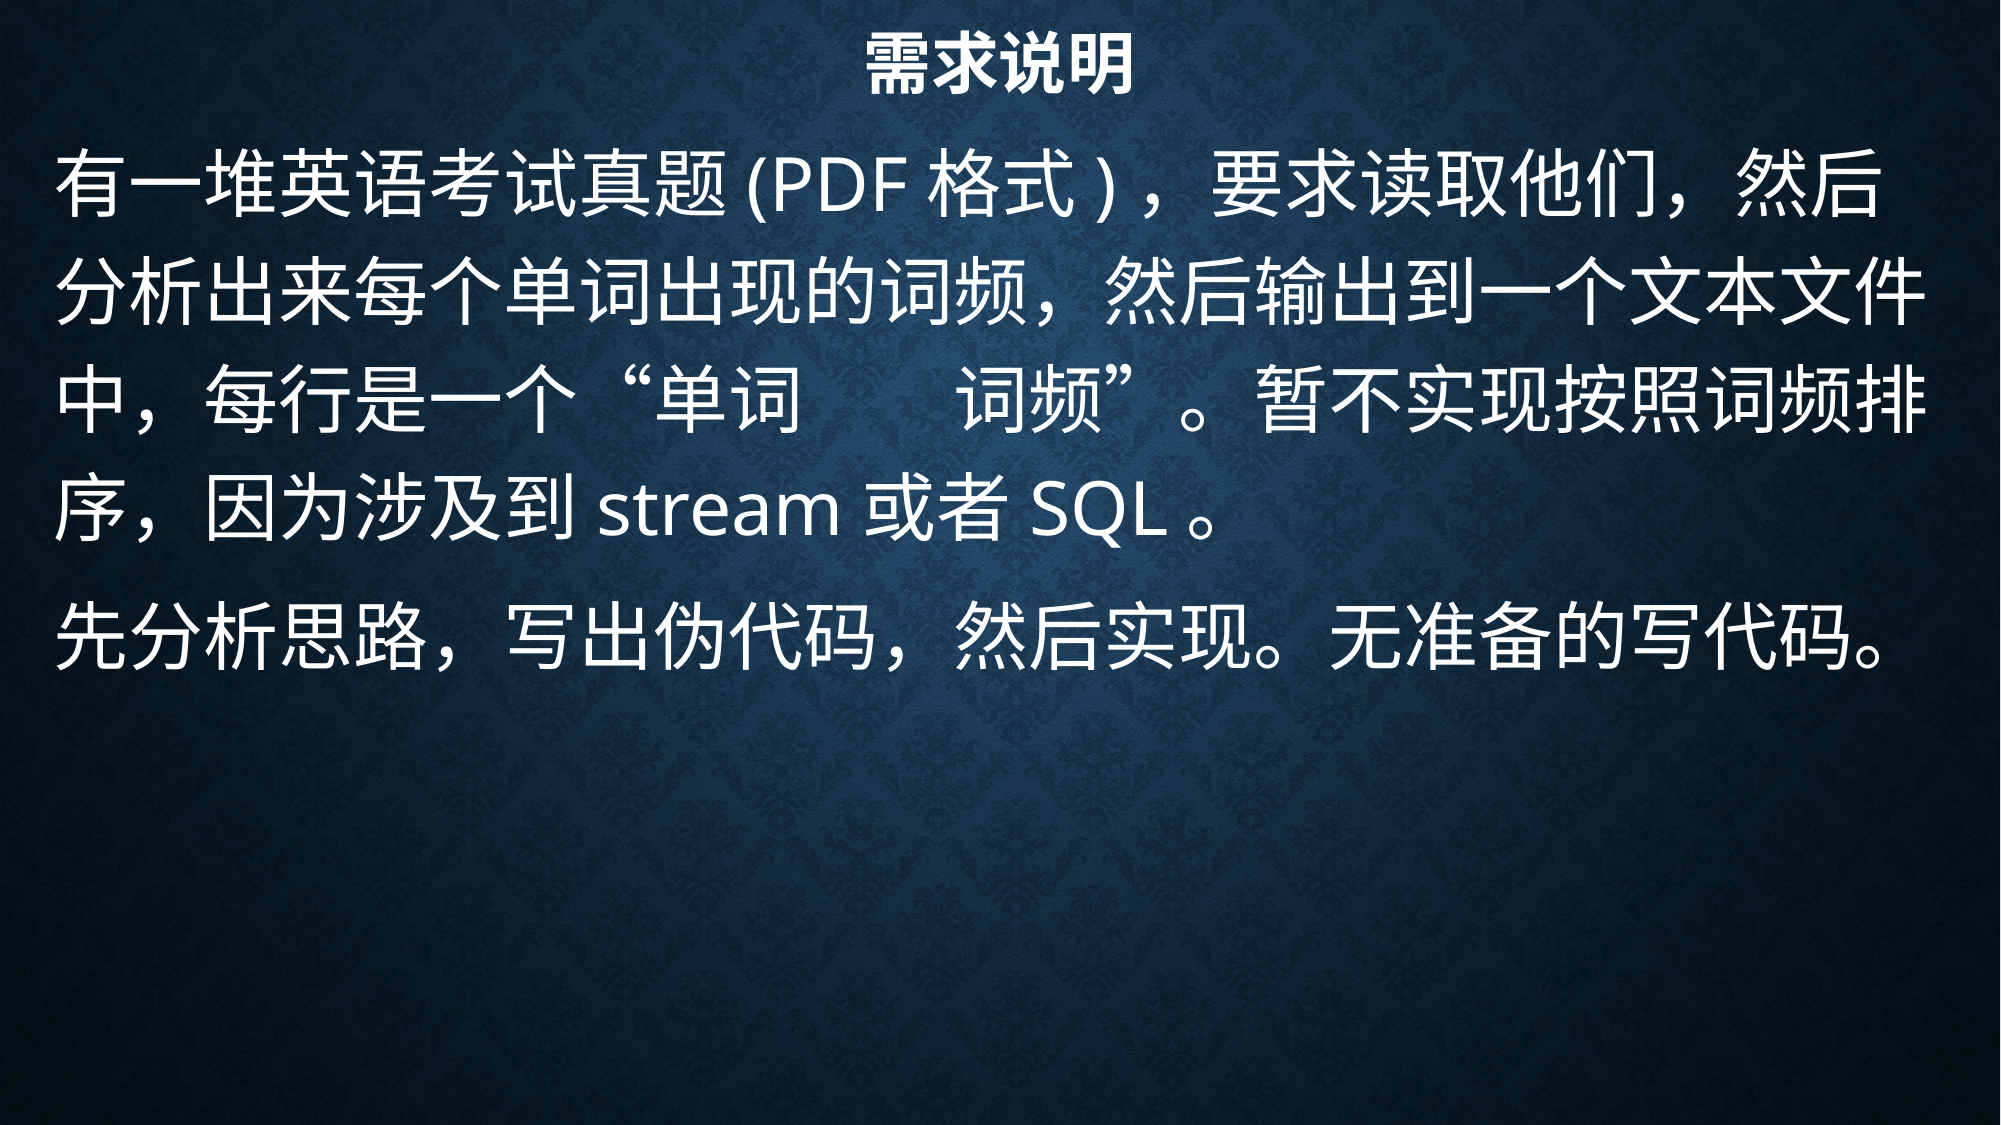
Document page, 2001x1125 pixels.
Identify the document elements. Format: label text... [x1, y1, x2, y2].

title 需求说明 [149, 22, 1849, 111]
list 有一堆英语考试真题(PDF格式)，要求读取他们，然后分析出来每个单词出现的词频，然后输出到一个文本文件中，每行是一个“单词 词频”。暂不实现按照词频排序，因为涉及到stream或者SQL。 先分析思路，写出伪代码，然后实现。无准备的写代码。 [38, 111, 1966, 1080]
